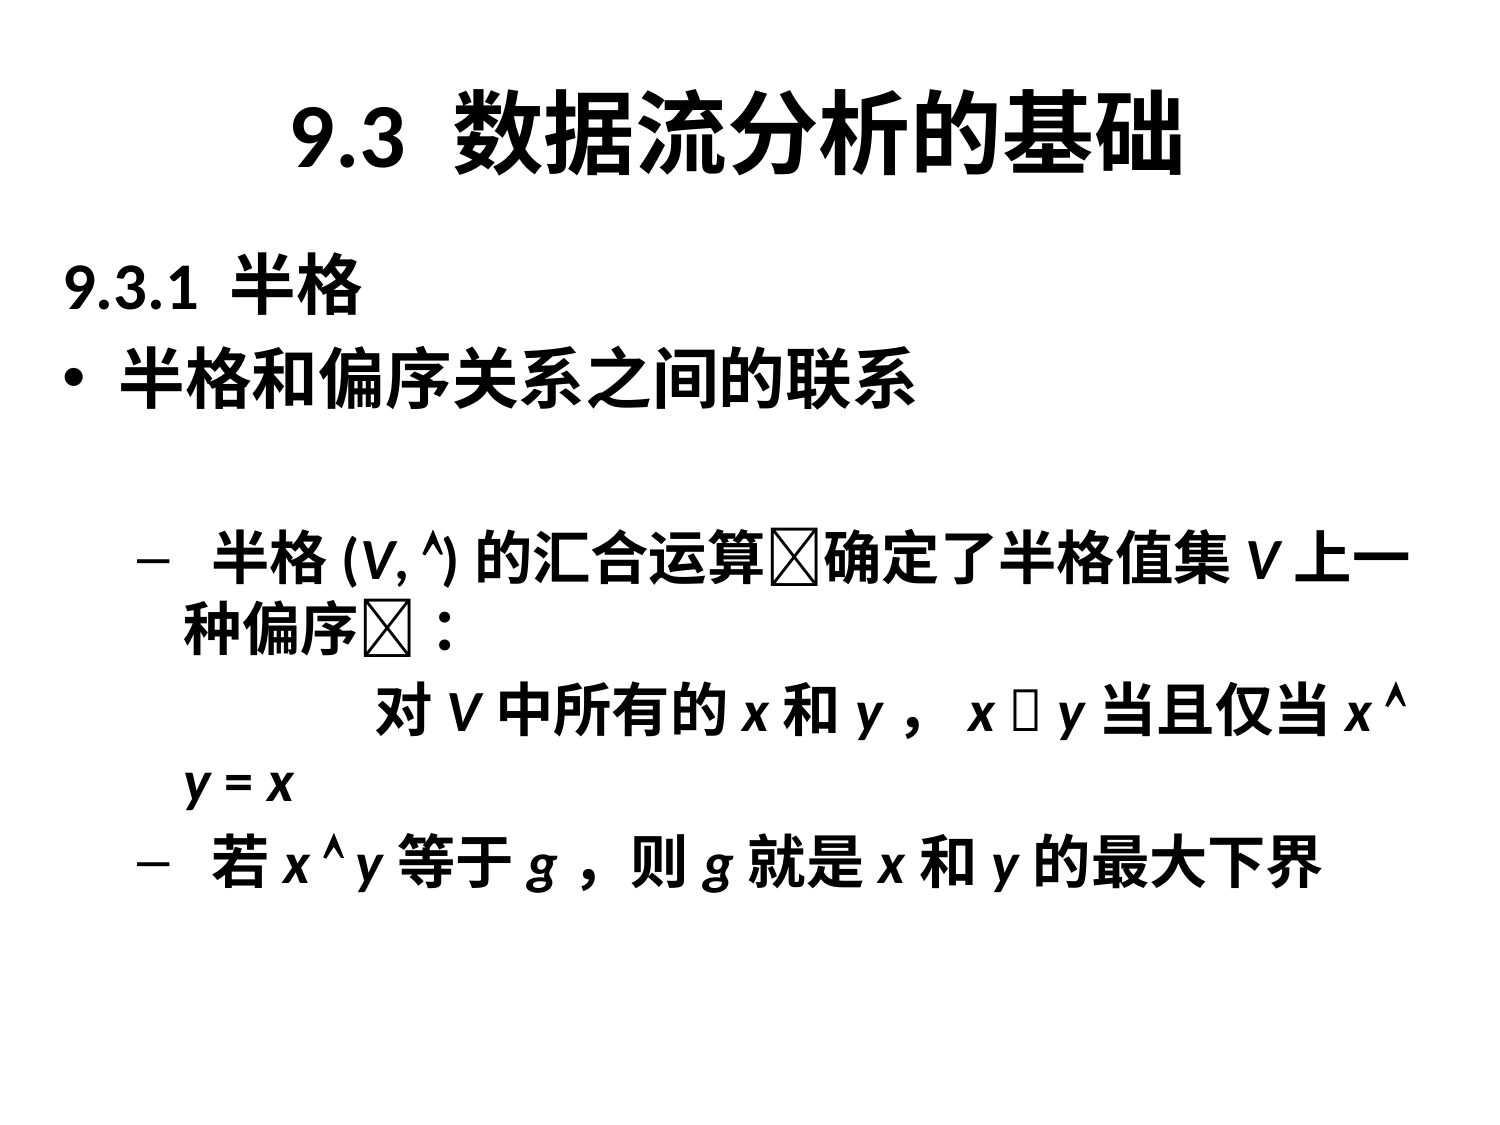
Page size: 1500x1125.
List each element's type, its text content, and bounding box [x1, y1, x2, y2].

title 9.3 数据流分析的基础 [62, 37, 1413, 225]
list 9.3.1 半格 半格和偏序关系之间的联系 半格(V, )的汇合运算确定了半格值集V上一种偏序 ： 对V中所有的x和y，x  y当且仅当x  y = x 若x  y等于g，则g就是x和y的最大下界 [47, 235, 1452, 1063]
